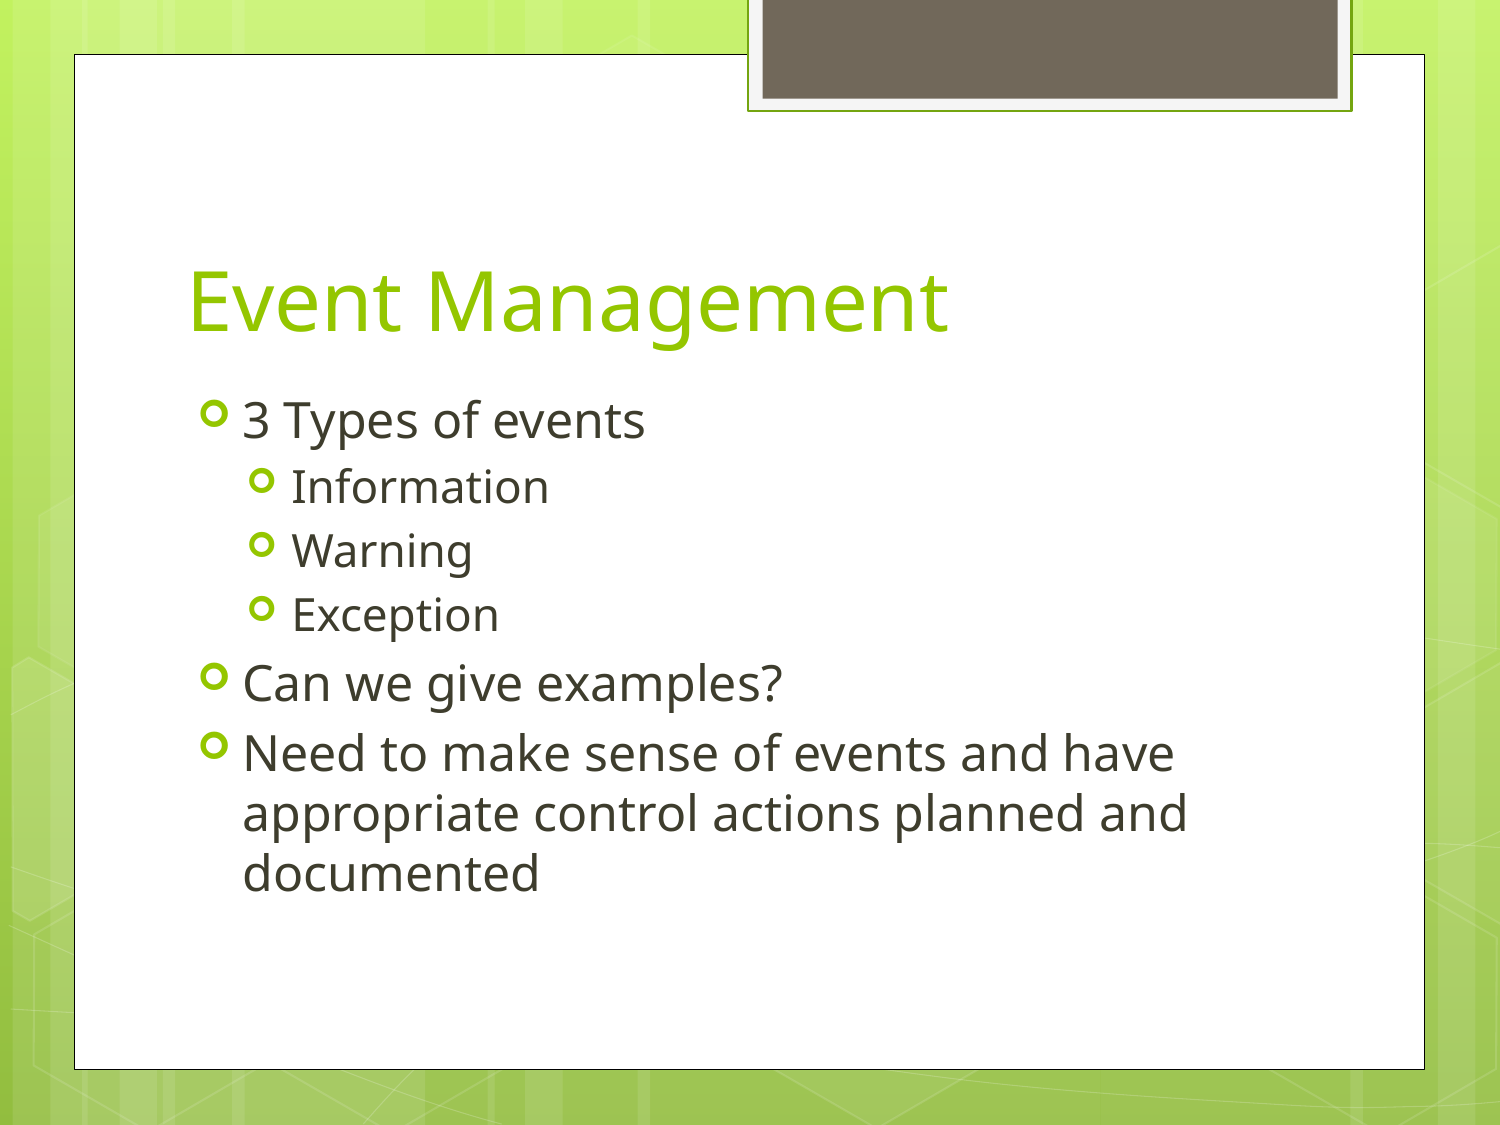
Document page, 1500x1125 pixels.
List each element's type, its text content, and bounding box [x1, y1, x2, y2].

list 3 Types of events Information Warning Exception Can we give examples? Need to make sense of events and have appropriate control actions planned and documented [171, 381, 1283, 957]
title Event Management [171, 168, 1324, 357]
